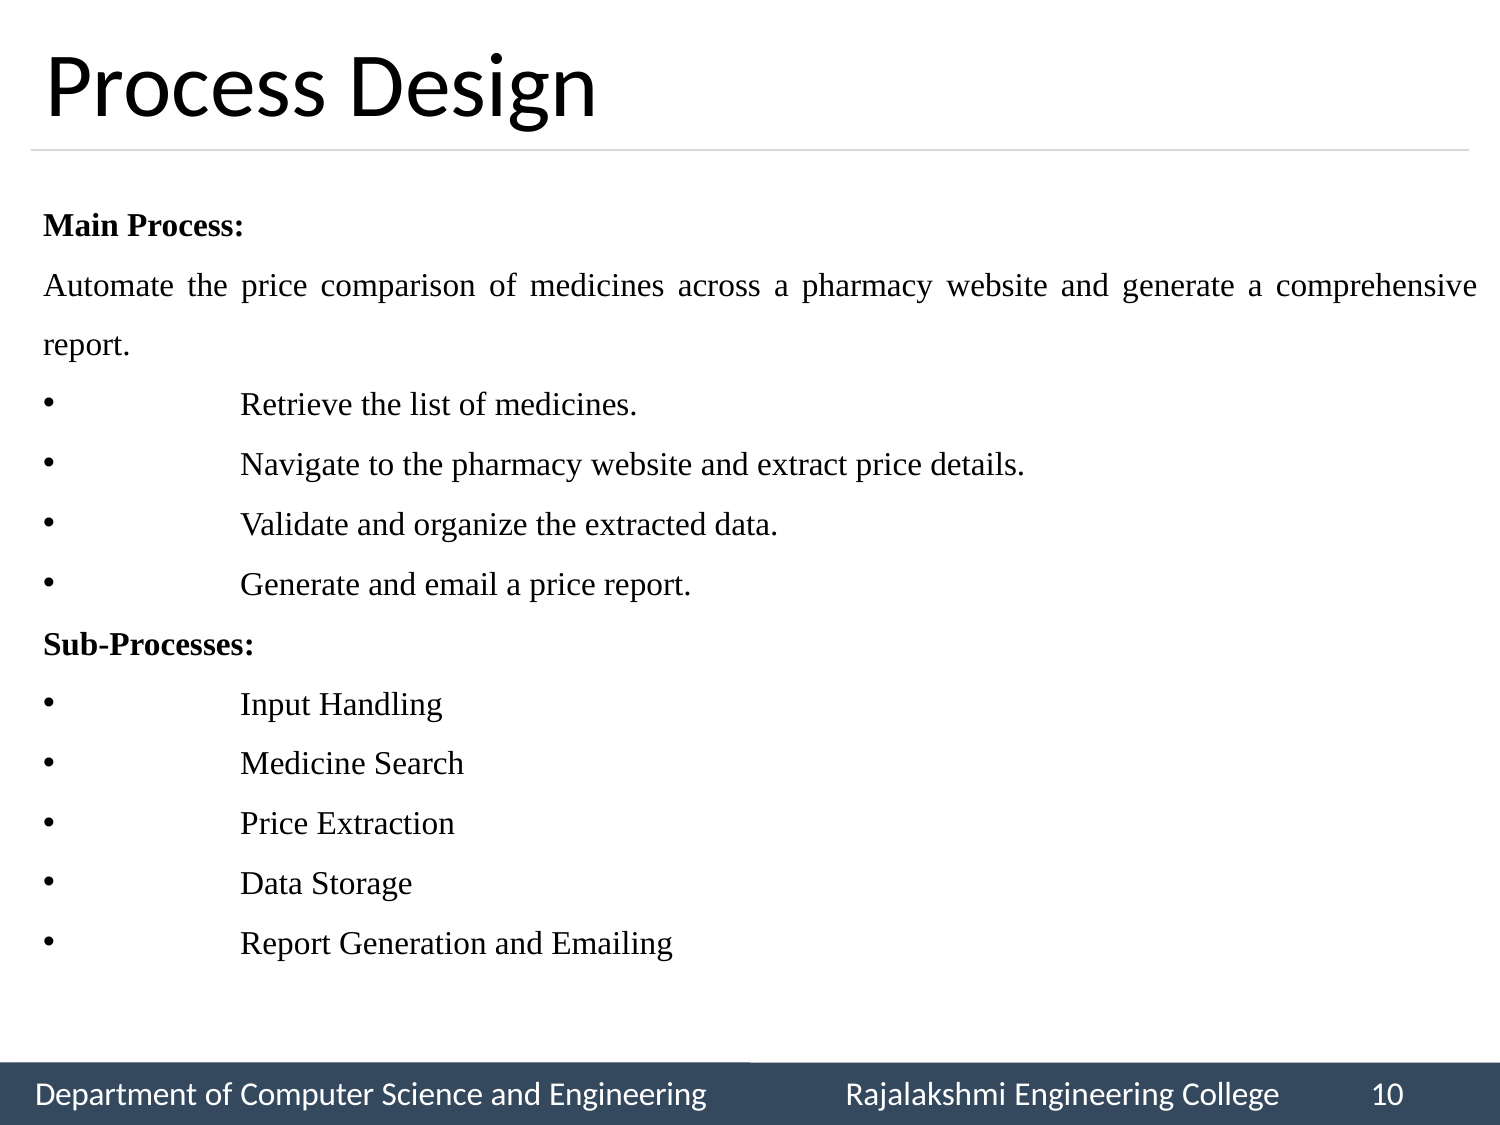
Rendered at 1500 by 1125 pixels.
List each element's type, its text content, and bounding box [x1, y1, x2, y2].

picture [0, 1058, 1500, 1125]
slide_number Rajalakshmi Engineering College [843, 1078, 1284, 1125]
title Process Design [43, 22, 1387, 162]
slide_number 10 [1364, 1078, 1413, 1125]
text_box Main Process: Automate the price comparison of medicines across a pharmacy website and generate a comprehensive report. Retrieve the list of medicines. Navigate to the pharmacy website and extract price details. Validate and organize the extracted data. Generate and email a price report. Sub-Processes: Input Handling Medicine Search Price Extraction Data Storage Report Generation and Emailing [43, 162, 1481, 1042]
footer Department of Computer Science and Engineering [32, 1078, 717, 1125]
